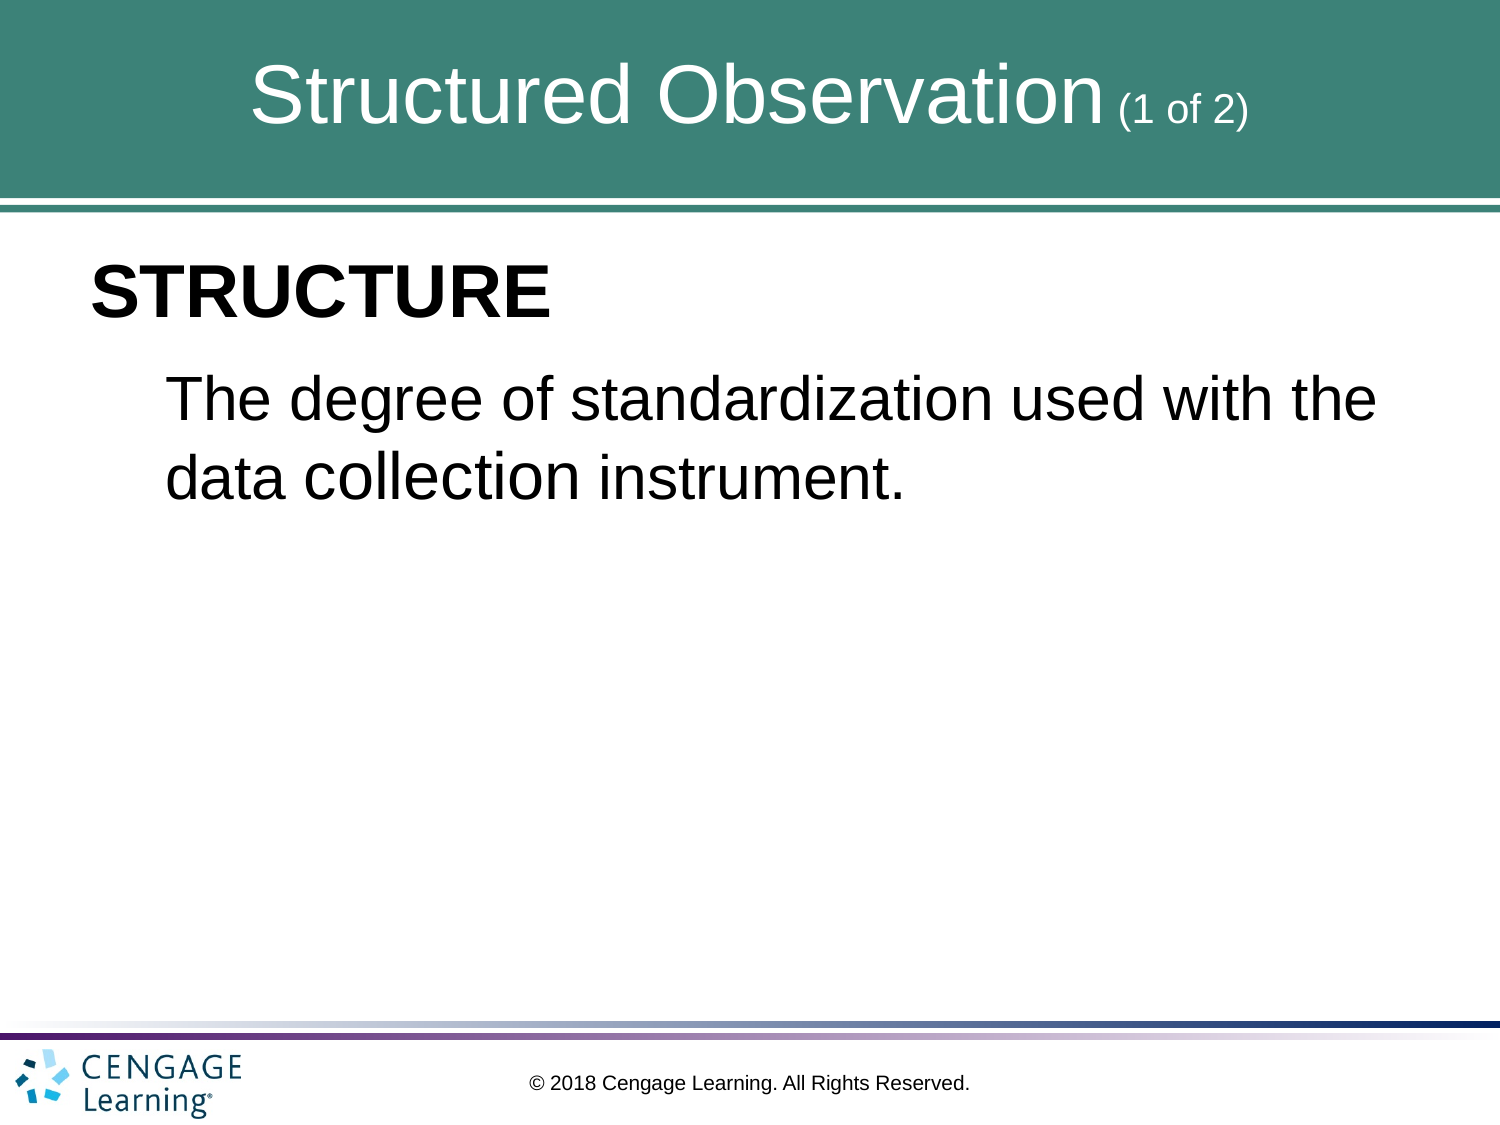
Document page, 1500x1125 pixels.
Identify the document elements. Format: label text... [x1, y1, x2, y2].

picture [15, 1049, 241, 1119]
title Structured Observation (1 of 2) [37, 0, 1463, 181]
list STRUCTURE The degree of standardization used with the data collection instrument. [74, 234, 1426, 1001]
